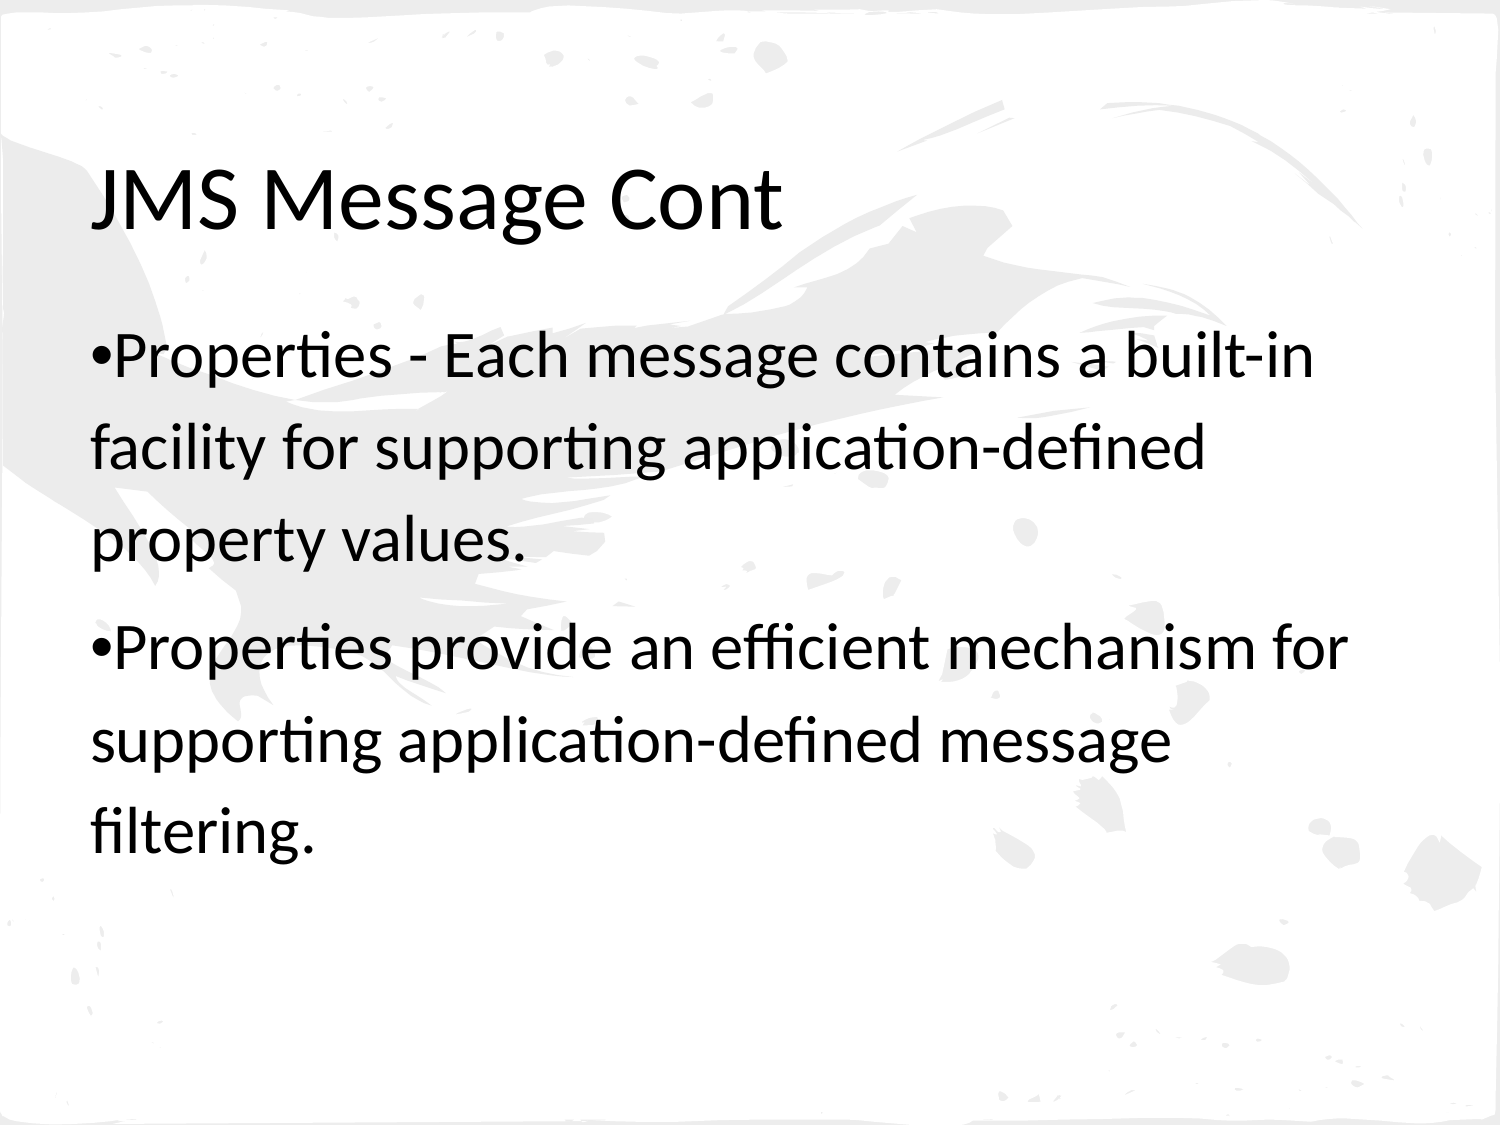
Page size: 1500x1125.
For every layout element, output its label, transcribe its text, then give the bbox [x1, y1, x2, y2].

list •Properties - Each message contains a built-in facility for supporting application-defined property values. •Properties provide an efficient mechanism for supporting application-defined message filtering. [75, 283, 1425, 1078]
title JMS Message Cont [75, 34, 1425, 263]
